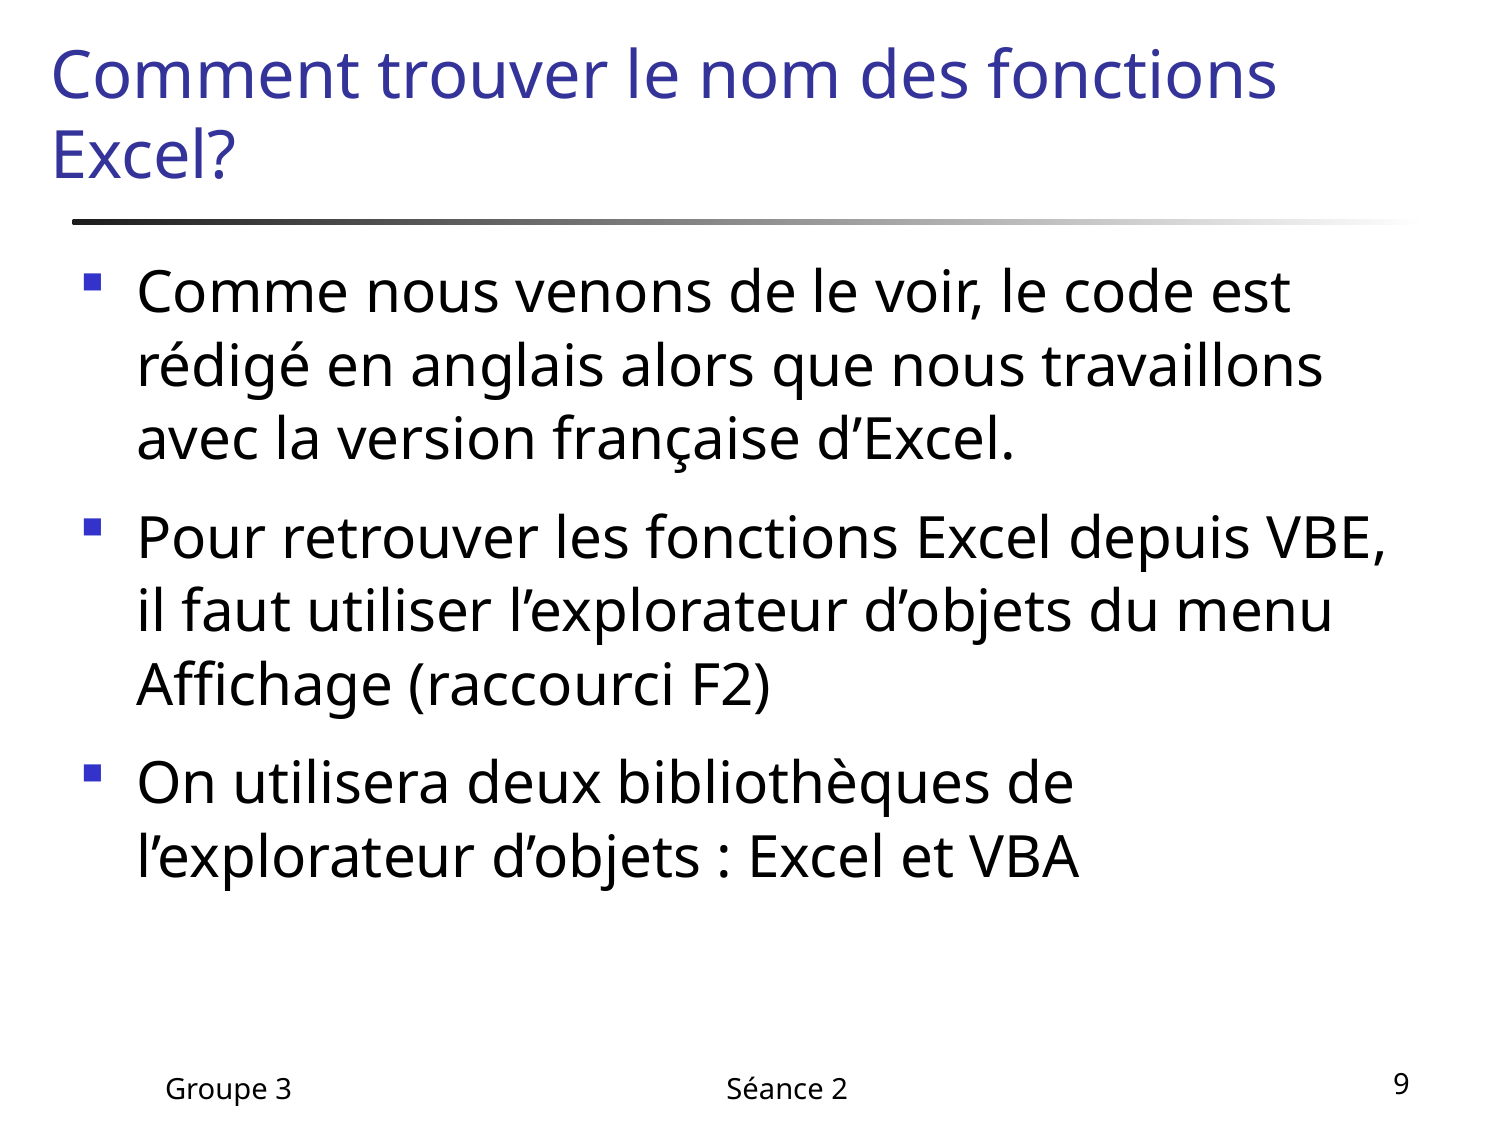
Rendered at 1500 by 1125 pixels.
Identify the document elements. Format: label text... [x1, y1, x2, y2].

list Comme nous venons de le voir, le code est rédigé en anglais alors que nous travaillons avec la version française d’Excel. Pour retrouver les fonctions Excel depuis VBE, il faut utiliser l’explorateur d’objets du menu Affichage (raccourci F2) On utilisera deux bibliothèques de l’explorateur d’objets : Excel et VBA [64, 243, 1436, 1024]
slide_number Groupe 3 [149, 1037, 463, 1113]
title Comment trouver le nom des fonctions Excel? [34, 11, 1418, 200]
slide_number 9 [1112, 1037, 1426, 1113]
footer Séance 2 [549, 1037, 1026, 1113]
